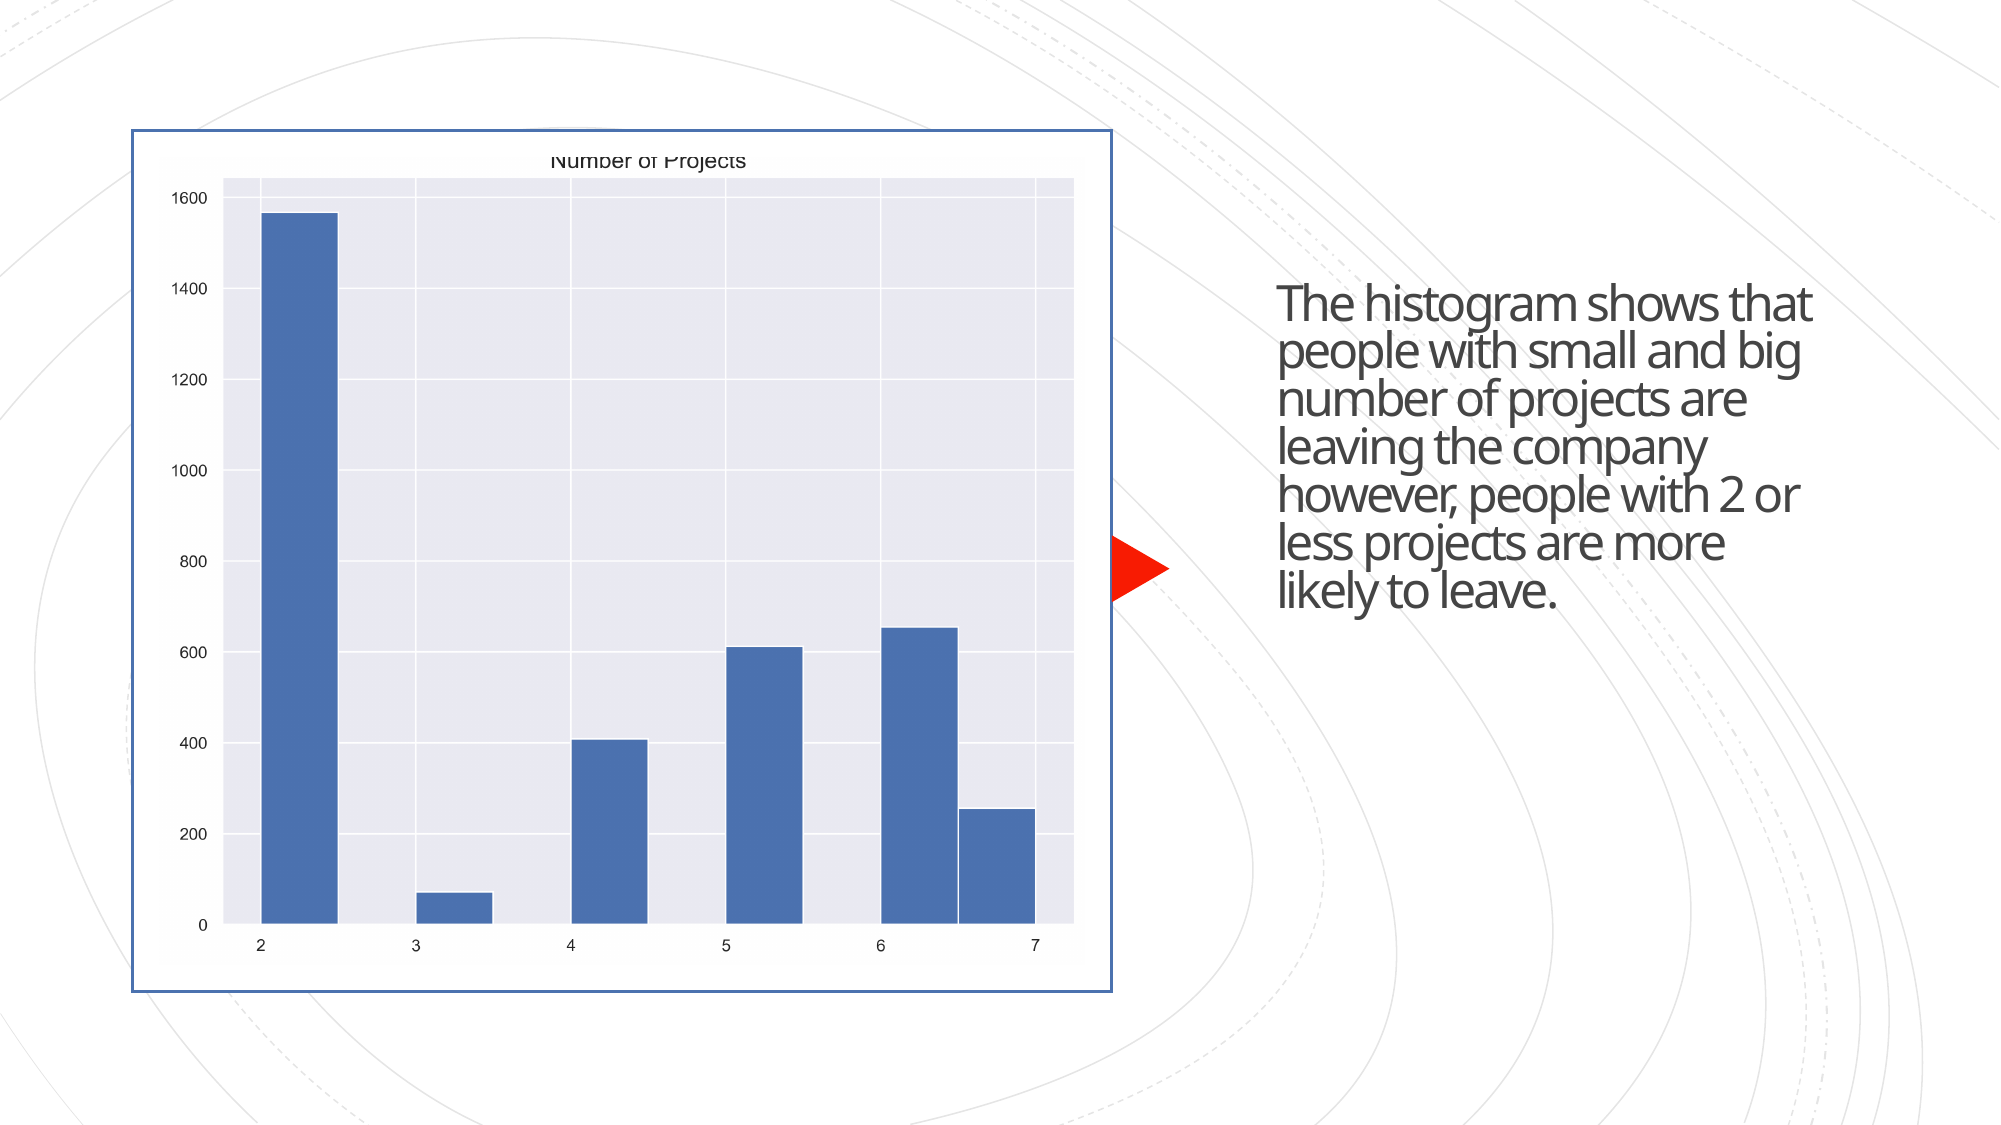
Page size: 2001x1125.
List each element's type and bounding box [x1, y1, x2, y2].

text_box [0, 0, 2000, 1125]
list [159, 157, 1086, 965]
